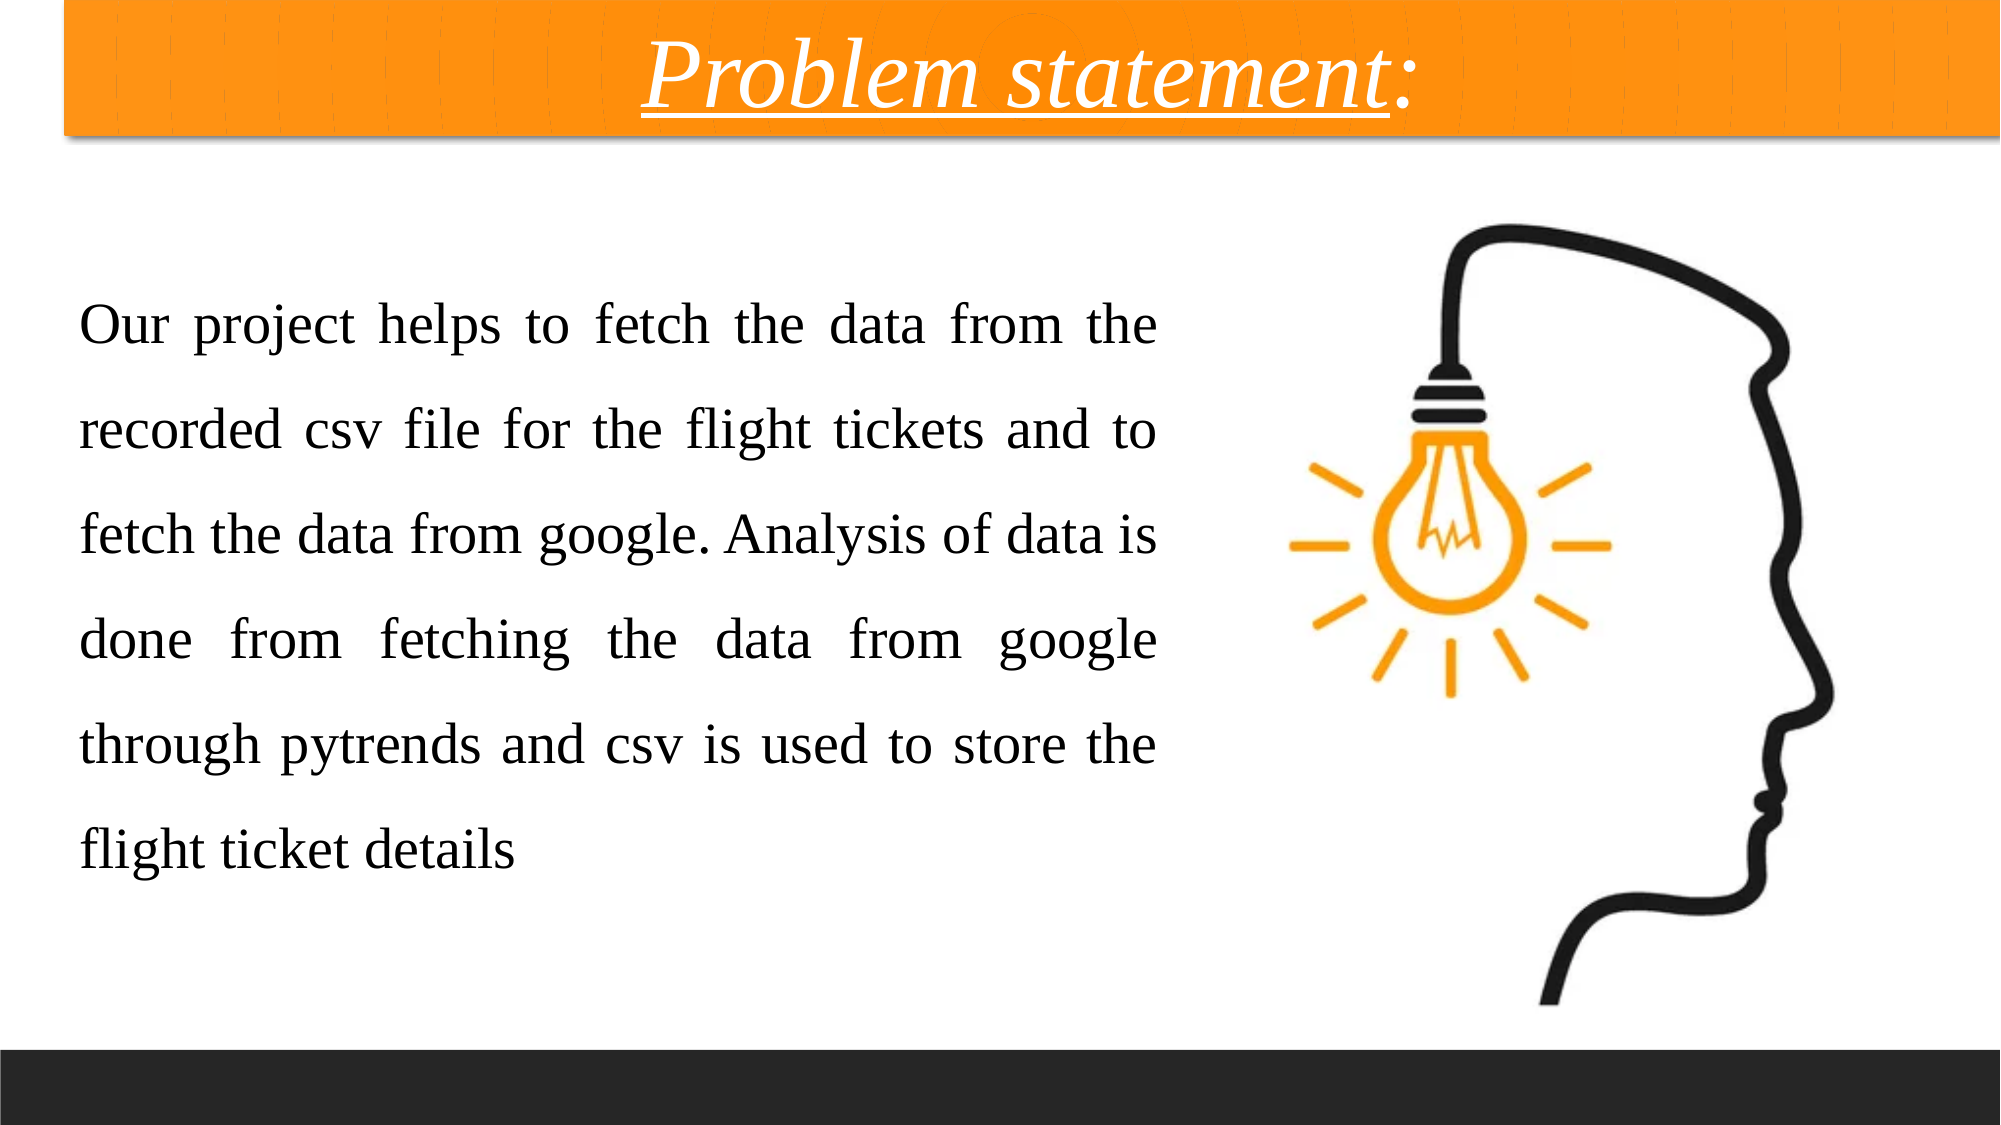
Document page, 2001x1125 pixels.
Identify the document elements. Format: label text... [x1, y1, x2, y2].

text_box Our project helps to fetch the data from the recorded csv file for the flight tickets and to fetch the data from google. Analysis of data is done from fetching the data from google through pytrends and csv is used to store the flight ticket details [64, 243, 1113, 888]
text_box Problem statement: [64, 0, 2000, 136]
picture [1116, 173, 2000, 1042]
